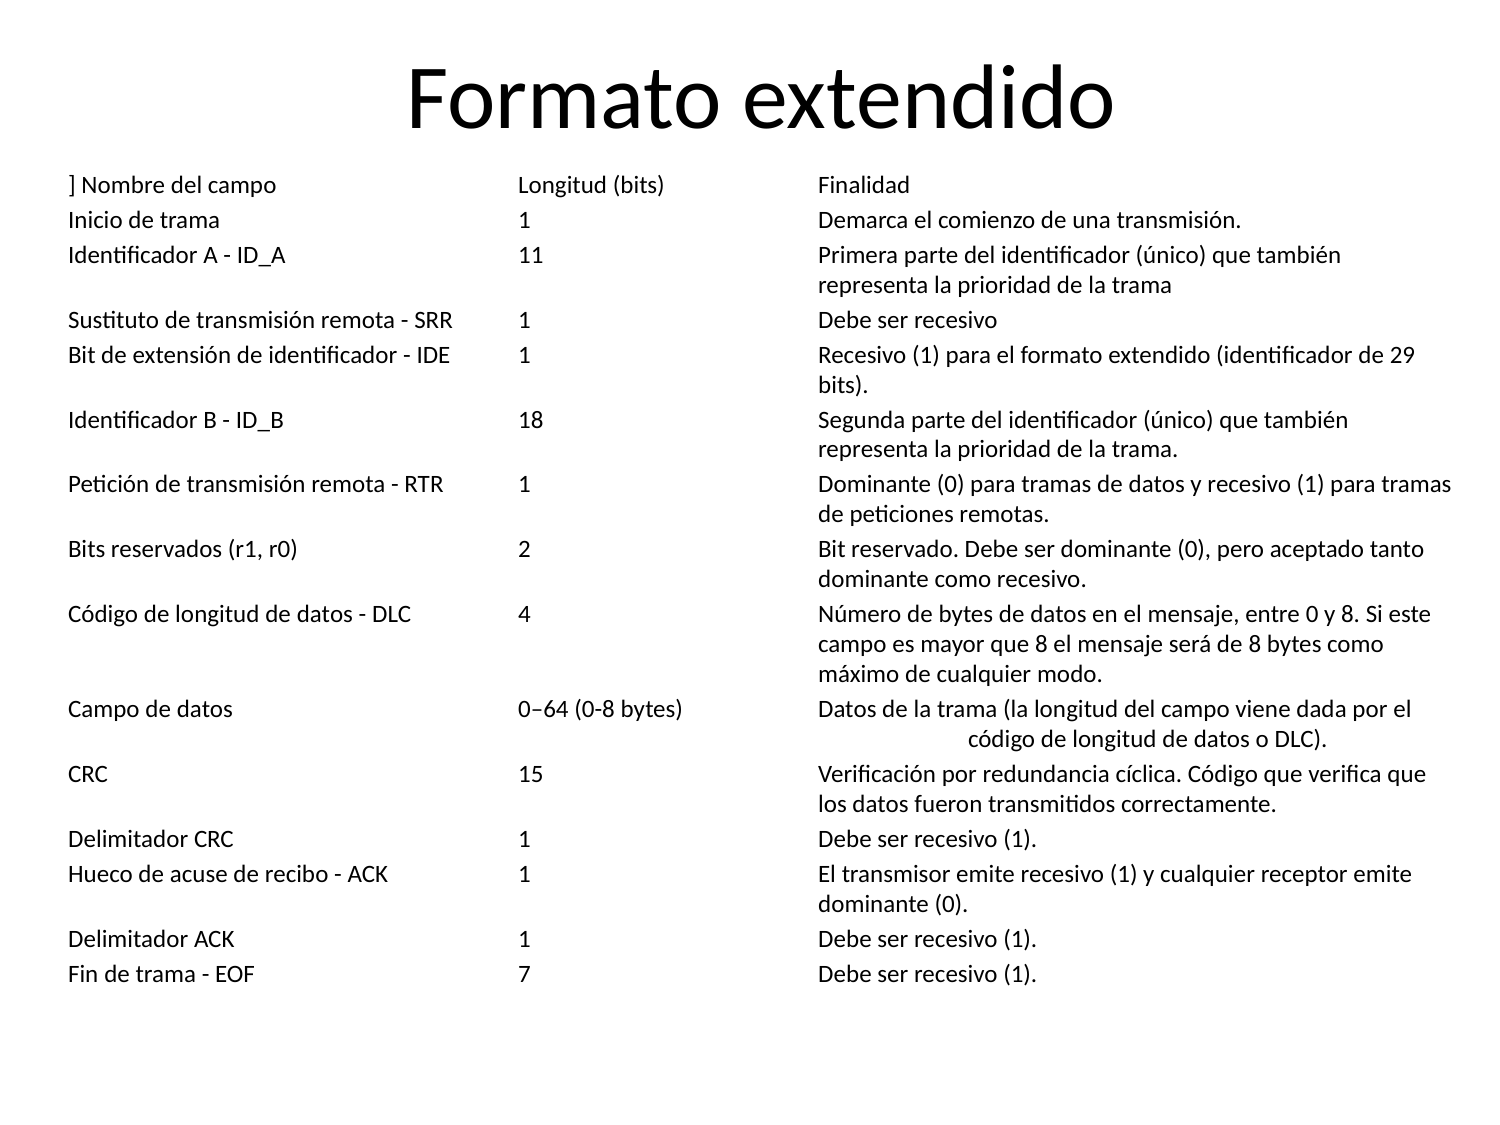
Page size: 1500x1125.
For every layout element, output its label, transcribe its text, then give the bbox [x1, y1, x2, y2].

subtitle ] Nombre del campo Longitud (bits) Finalidad Inicio de trama 1 Demarca el comienzo de una transmisión. Identificador A - ID_A 11 Primera parte del identificador (único) que también representa la prioridad de la trama Sustituto de transmisión remota - SRR 1 Debe ser recesivo Bit de extensión de identificador - IDE 1 Recesivo (1) para el formato extendido (identificador de 29 bits). Identificador B - ID_B 18 Segunda parte del identificador (único) que también representa la prioridad de la trama. Petición de transmisión remota - RTR 1 Dominante (0) para tramas de datos y recesivo (1) para tramas de peticiones remotas. Bits reservados (r1, r0) 2 Bit reservado. Debe ser dominante (0), pero aceptado tanto dominante como recesivo. Código de longitud de datos - DLC 4 Número de bytes de datos en el mensaje, entre 0 y 8. Si este campo es mayor que 8 el mensaje será de 8 bytes como máximo de cualquier modo. Campo de datos 0–64 (0-8 bytes) Datos de la trama (la longitud del campo viene dada por el código de longitud de datos o DLC). CRC 15 Verificación por redundancia cíclica. Código que verifica que los datos fueron transmitidos correctamente. Delimitador CRC 1 Debe ser recesivo (1). Hueco de acuse de recibo - ACK 1 El transmisor emite recesivo (1) y cualquier receptor emite dominante (0). Delimitador ACK 1 Debe ser recesivo (1). Fin de trama - EOF 7 Debe ser recesivo (1). [53, 160, 1471, 1047]
title Formato extendido [123, 0, 1399, 160]
